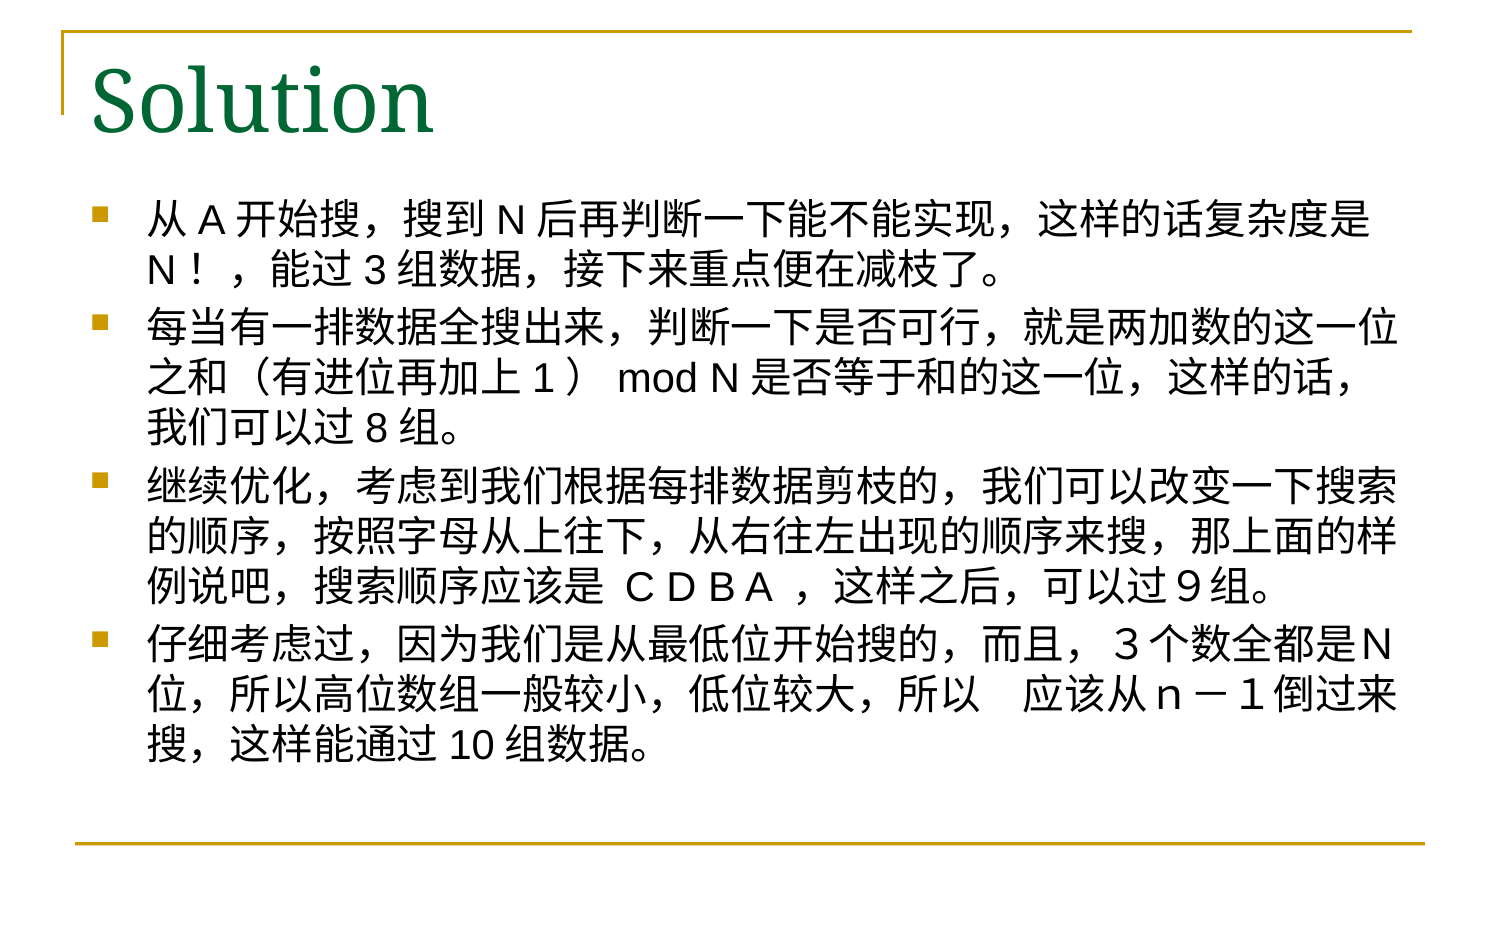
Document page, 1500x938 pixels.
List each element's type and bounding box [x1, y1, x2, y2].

list [74, 184, 1426, 839]
title [74, 37, 1426, 184]
